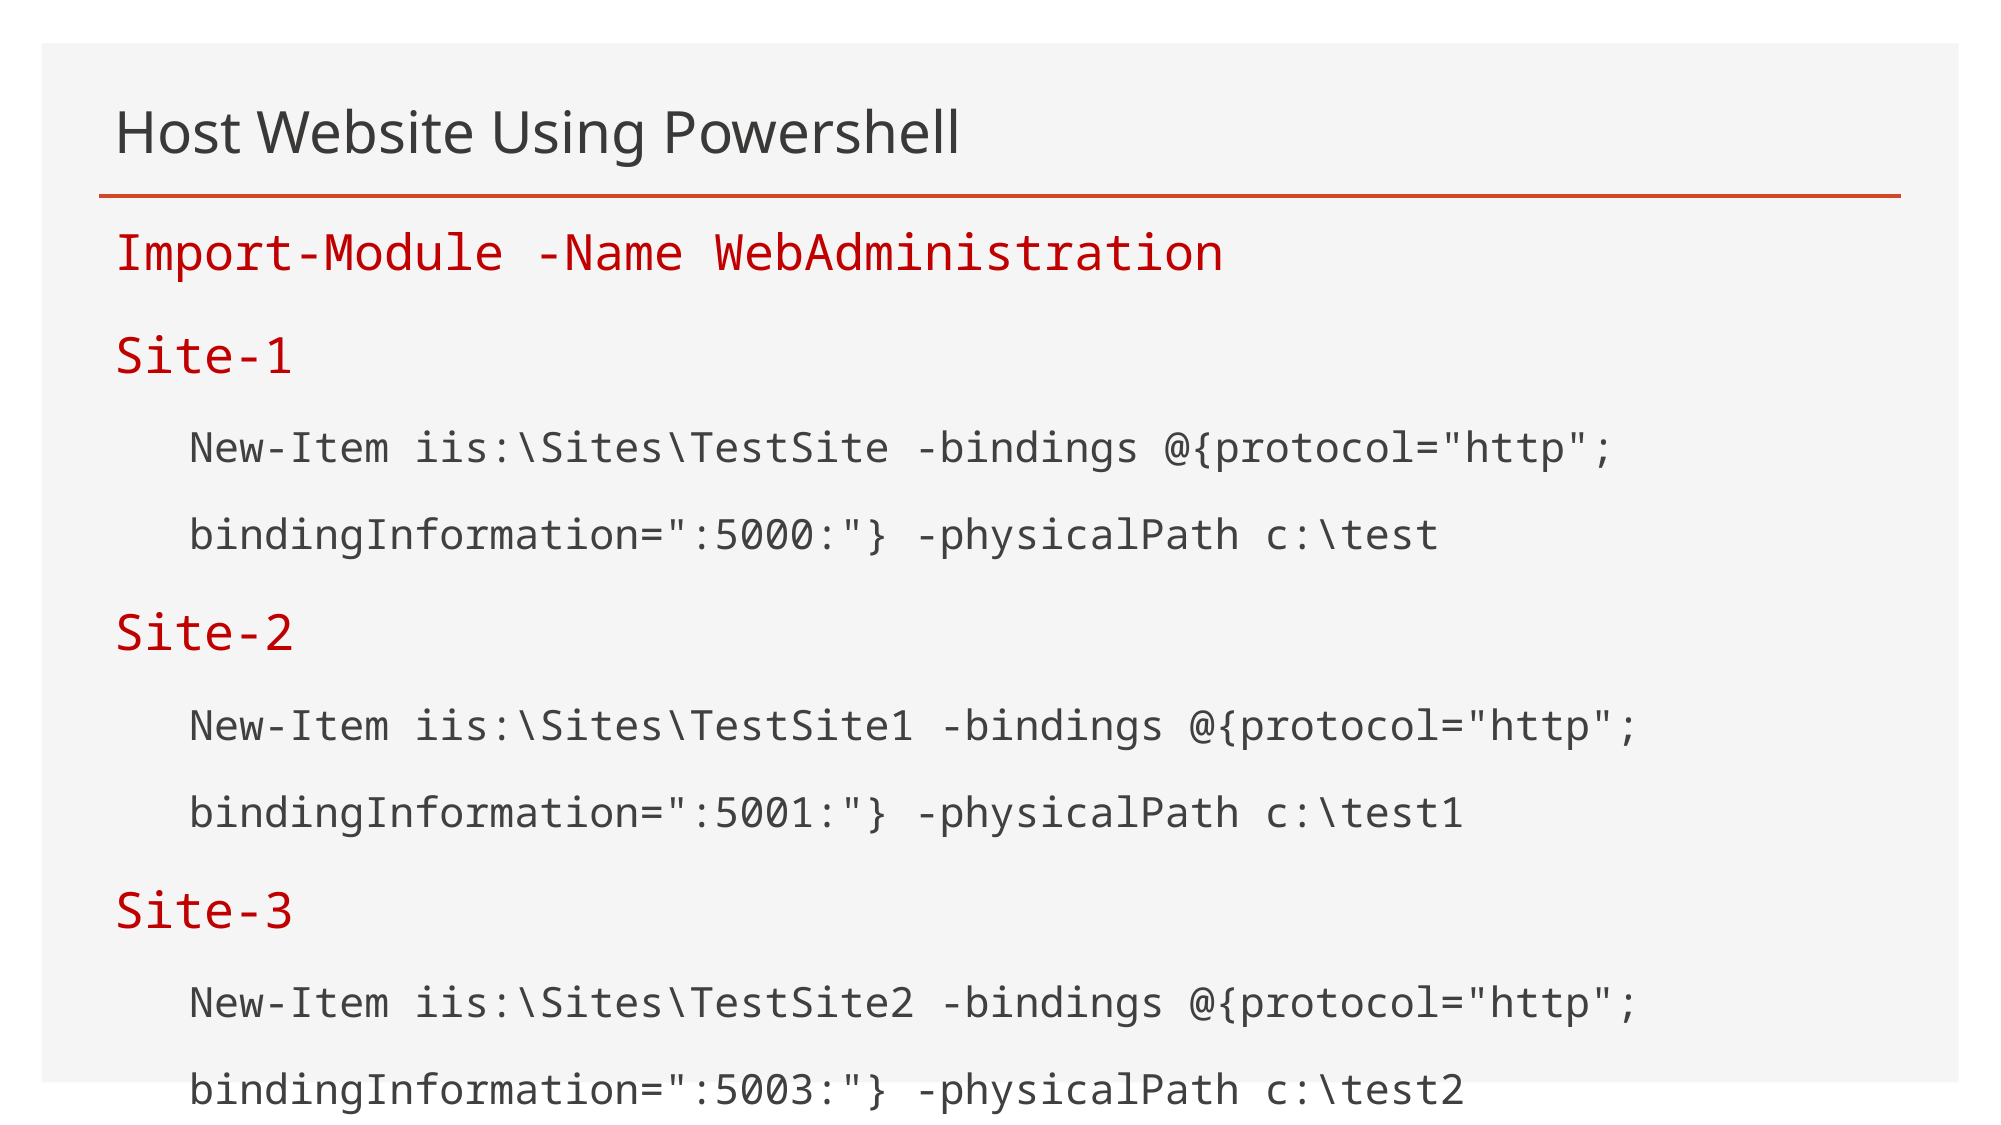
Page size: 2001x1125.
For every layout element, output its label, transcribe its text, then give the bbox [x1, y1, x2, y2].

title Host Website Using Powershell [99, 73, 1901, 183]
text_box Import-Module -Name WebAdministration Site-1 New-Item iis:\Sites\TestSite -bindings @{protocol="http"; bindingInformation=":5000:"} -physicalPath c:\test Site-2 New-Item iis:\Sites\TestSite1 -bindings @{protocol="http"; bindingInformation=":5001:"} -physicalPath c:\test1 Site-3 New-Item iis:\Sites\TestSite2 -bindings @{protocol="http"; bindingInformation=":5003:"} -physicalPath c:\test2 [99, 183, 1963, 951]
